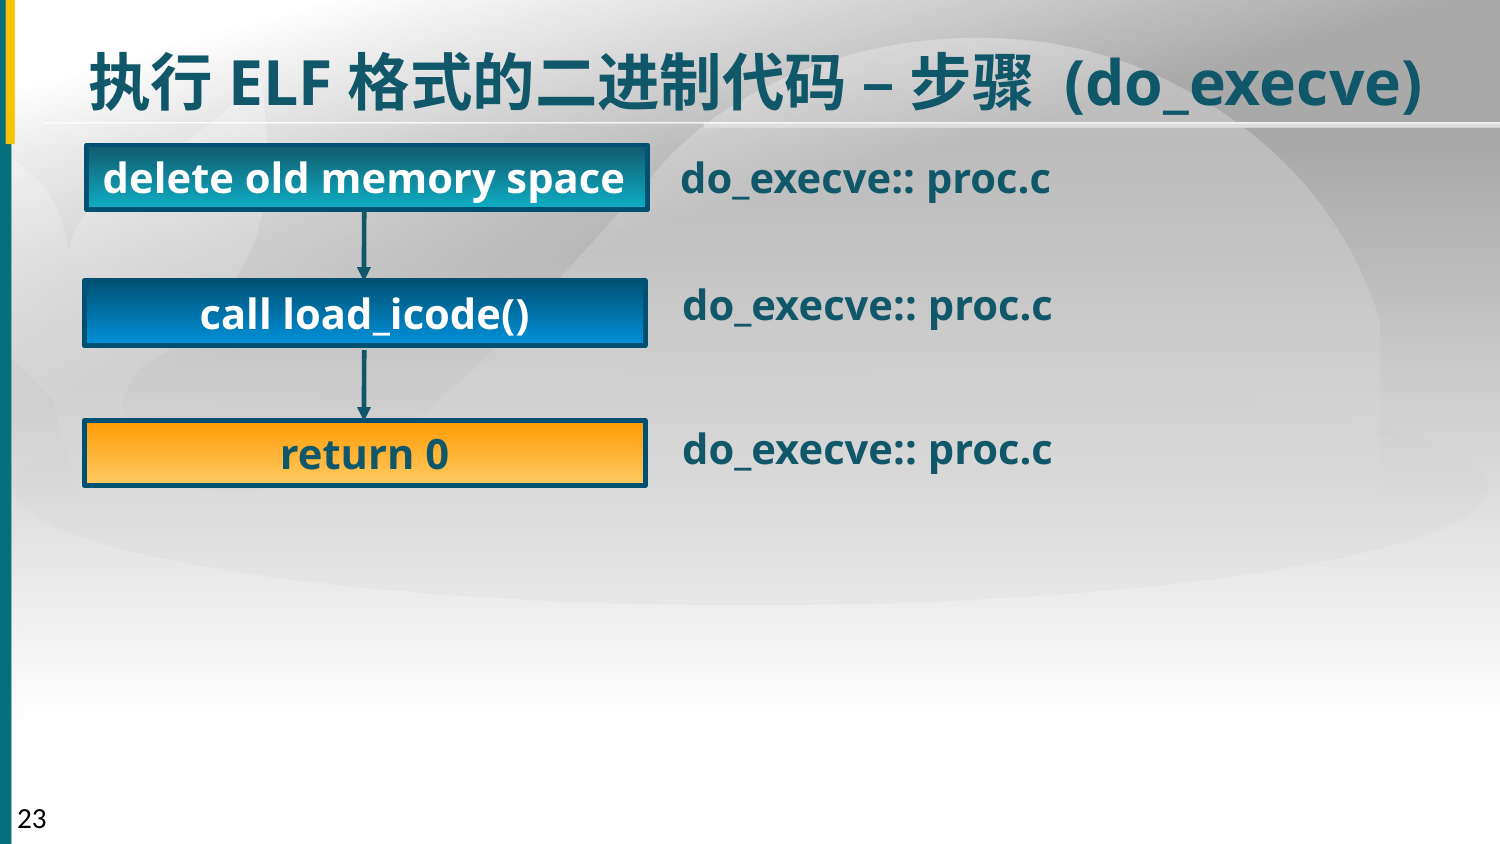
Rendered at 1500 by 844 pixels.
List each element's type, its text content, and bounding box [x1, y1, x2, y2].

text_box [83, 420, 646, 487]
picture [0, 0, 1500, 844]
text_box do_execve:: proc.c [667, 270, 1069, 336]
text_box 执行ELF格式的二进制代码 – 步骤 (do_execve) [58, 35, 1453, 125]
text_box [83, 280, 646, 347]
text_box do_execve:: proc.c [665, 144, 1067, 210]
slide_number 23 [2, 792, 75, 838]
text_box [81, 144, 648, 211]
text_box do_execve:: proc.c [667, 415, 1069, 481]
